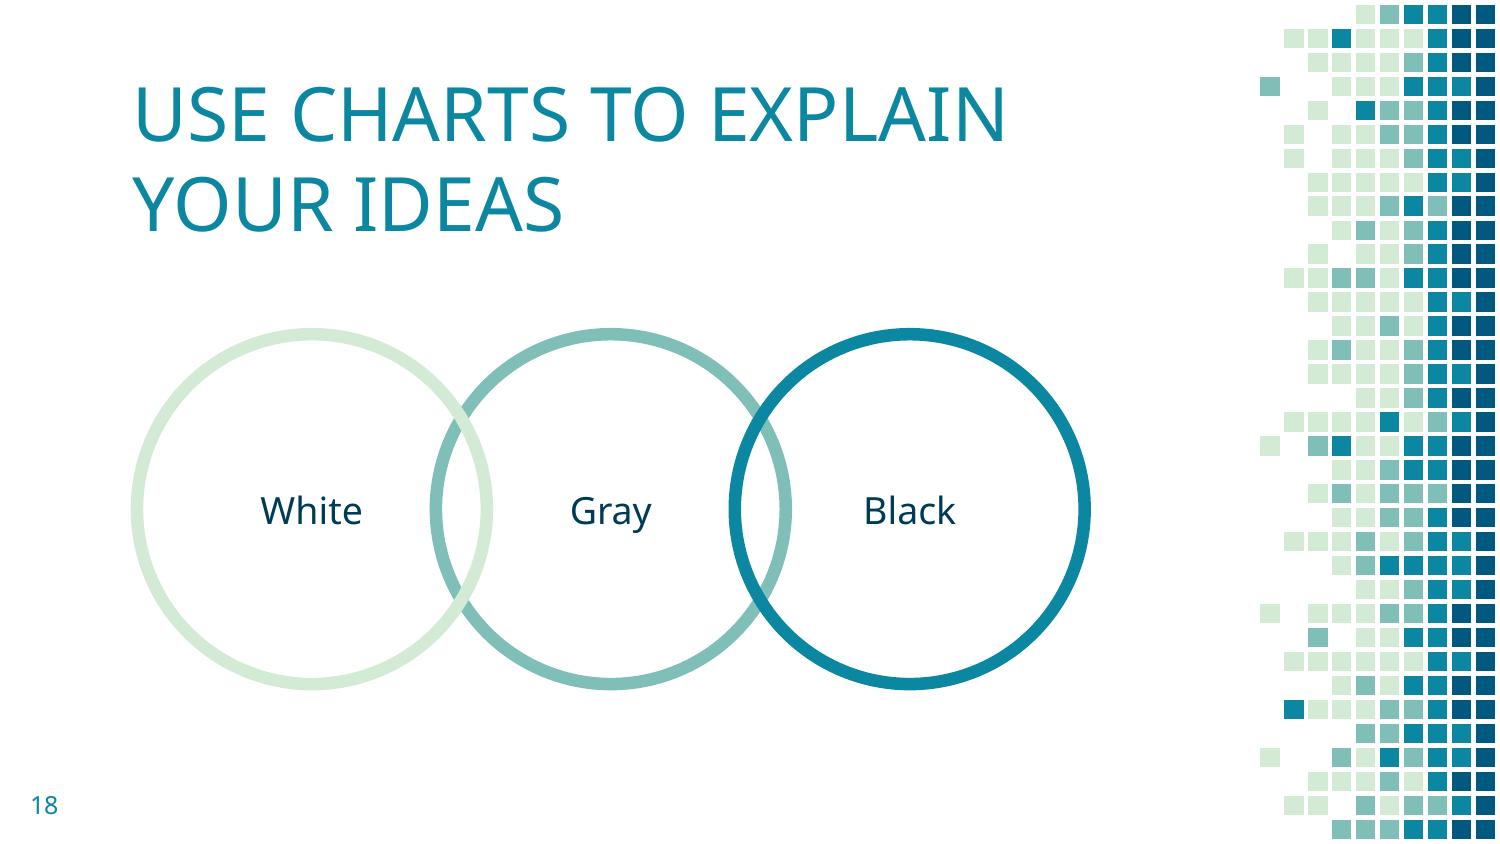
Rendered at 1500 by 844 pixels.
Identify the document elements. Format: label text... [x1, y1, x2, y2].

text_box White [136, 334, 487, 685]
text_box Black [734, 334, 1085, 685]
slide_number ‹#› [15, 774, 105, 839]
title USE CHARTS TO EXPLAIN YOUR IDEAS [117, 121, 1227, 262]
text_box Gray [461, 334, 760, 685]
